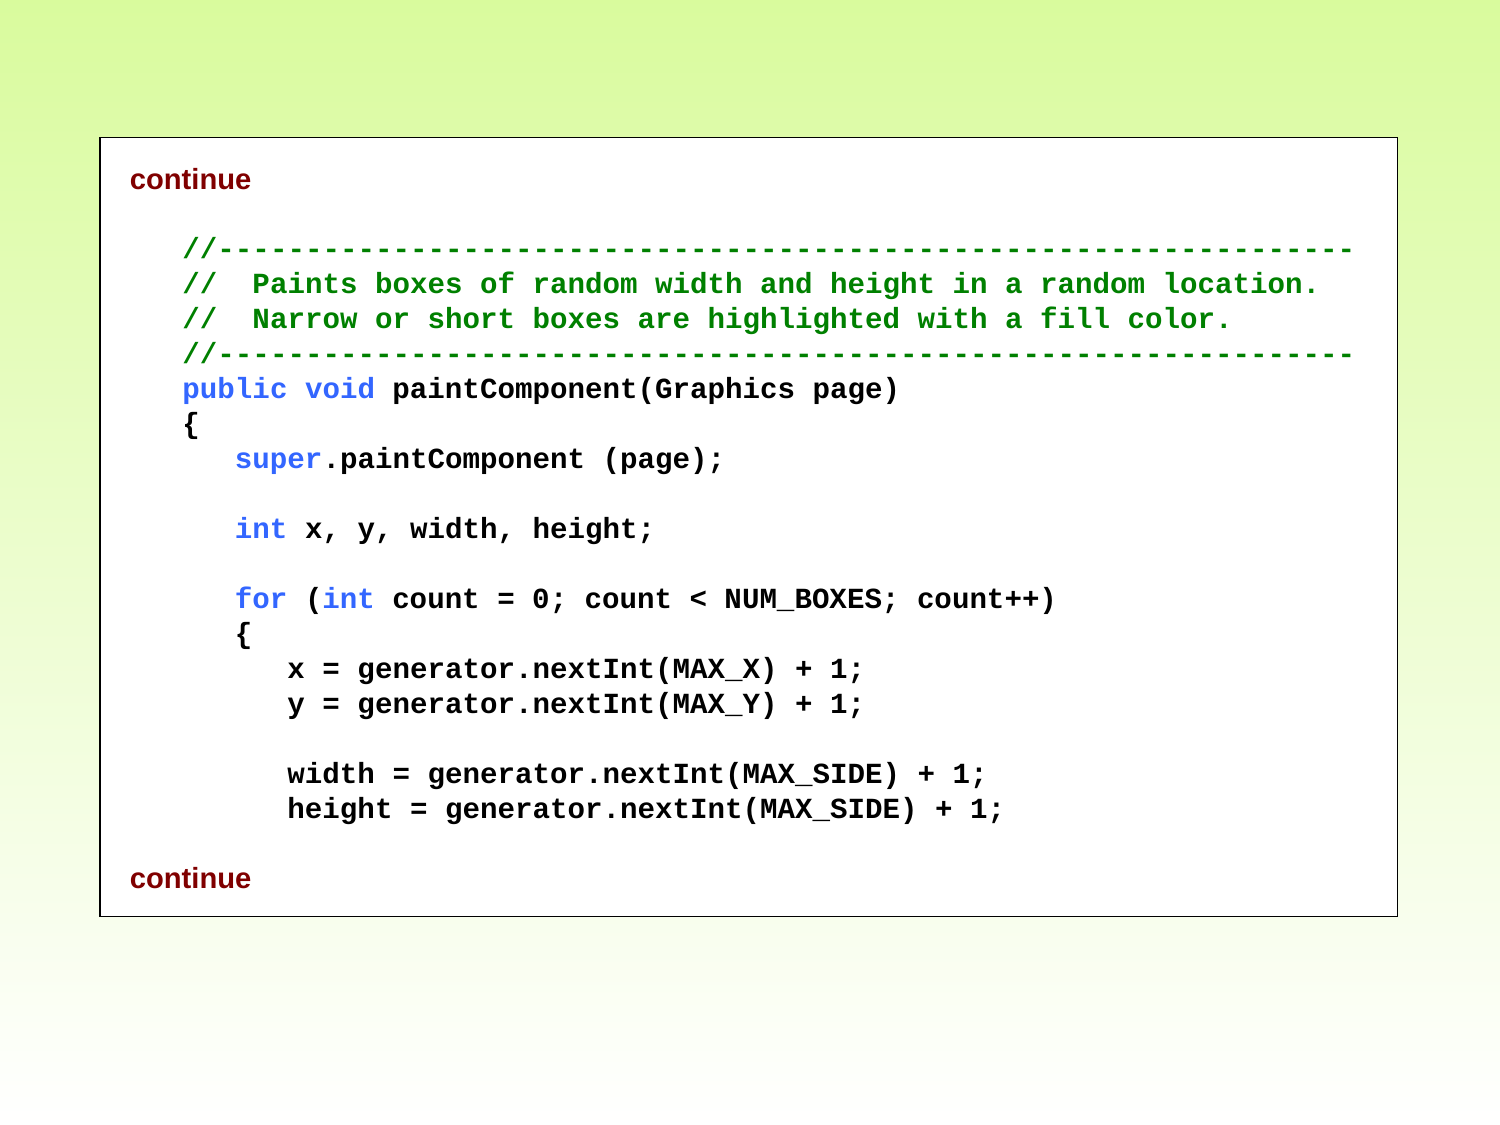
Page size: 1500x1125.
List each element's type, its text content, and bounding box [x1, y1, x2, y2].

text_box continue //----------------------------------------------------------------- // Paints boxes of random width and height in a random location. // Narrow or short boxes are highlighted with a fill color. //----------------------------------------------------------------- public void paintComponent(Graphics page) { super.paintComponent (page); int x, y, width, height; for (int count = 0; count < NUM_BOXES; count++) { x = generator.nextInt(MAX_X) + 1; y = generator.nextInt(MAX_Y) + 1; width = generator.nextInt(MAX_SIDE) + 1; height = generator.nextInt(MAX_SIDE) + 1; continue [99, 137, 1398, 917]
